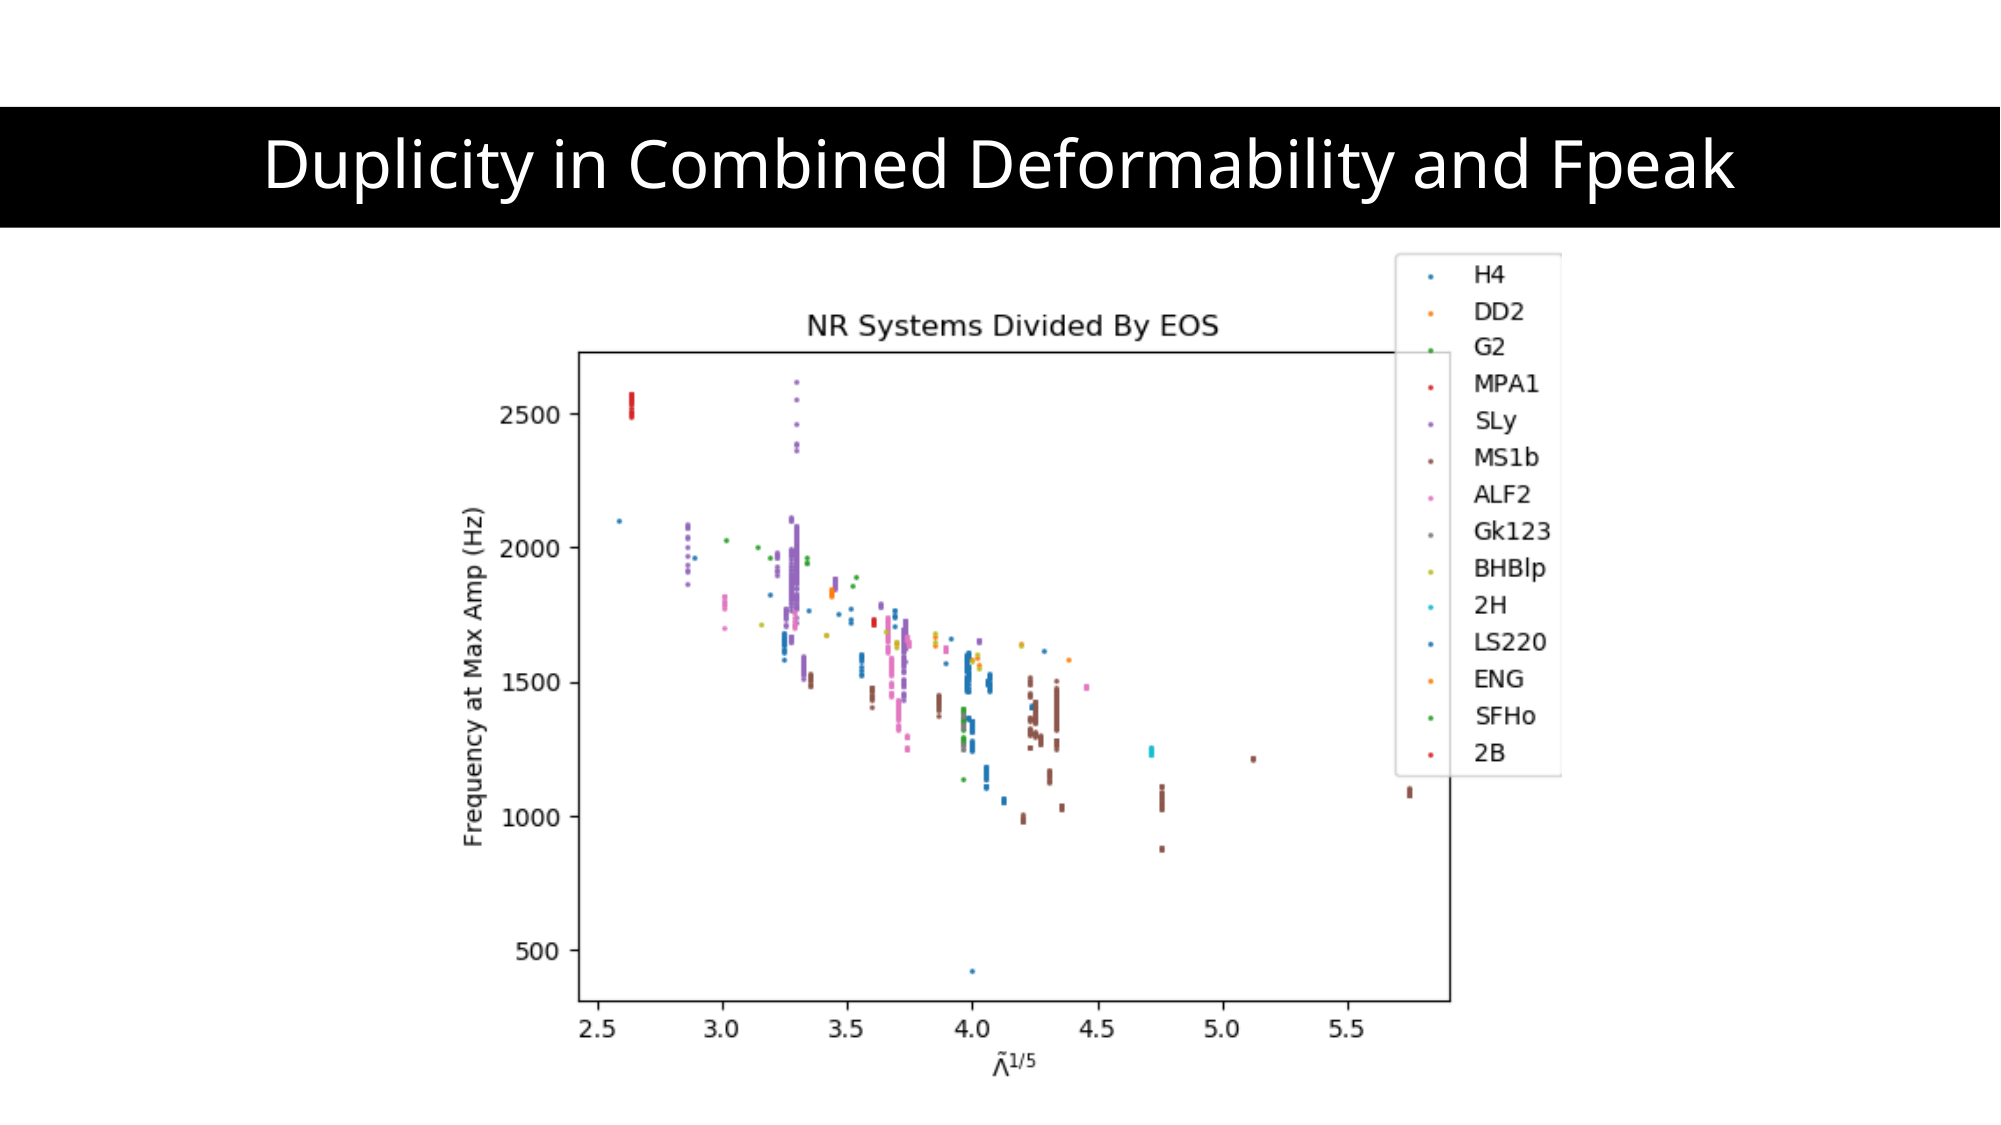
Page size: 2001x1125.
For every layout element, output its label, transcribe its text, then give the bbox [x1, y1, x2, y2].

title Duplicity in Combined Deformability and Fpeak [80, 105, 1920, 228]
picture [438, 250, 1562, 1094]
text_box [0, 106, 2000, 229]
